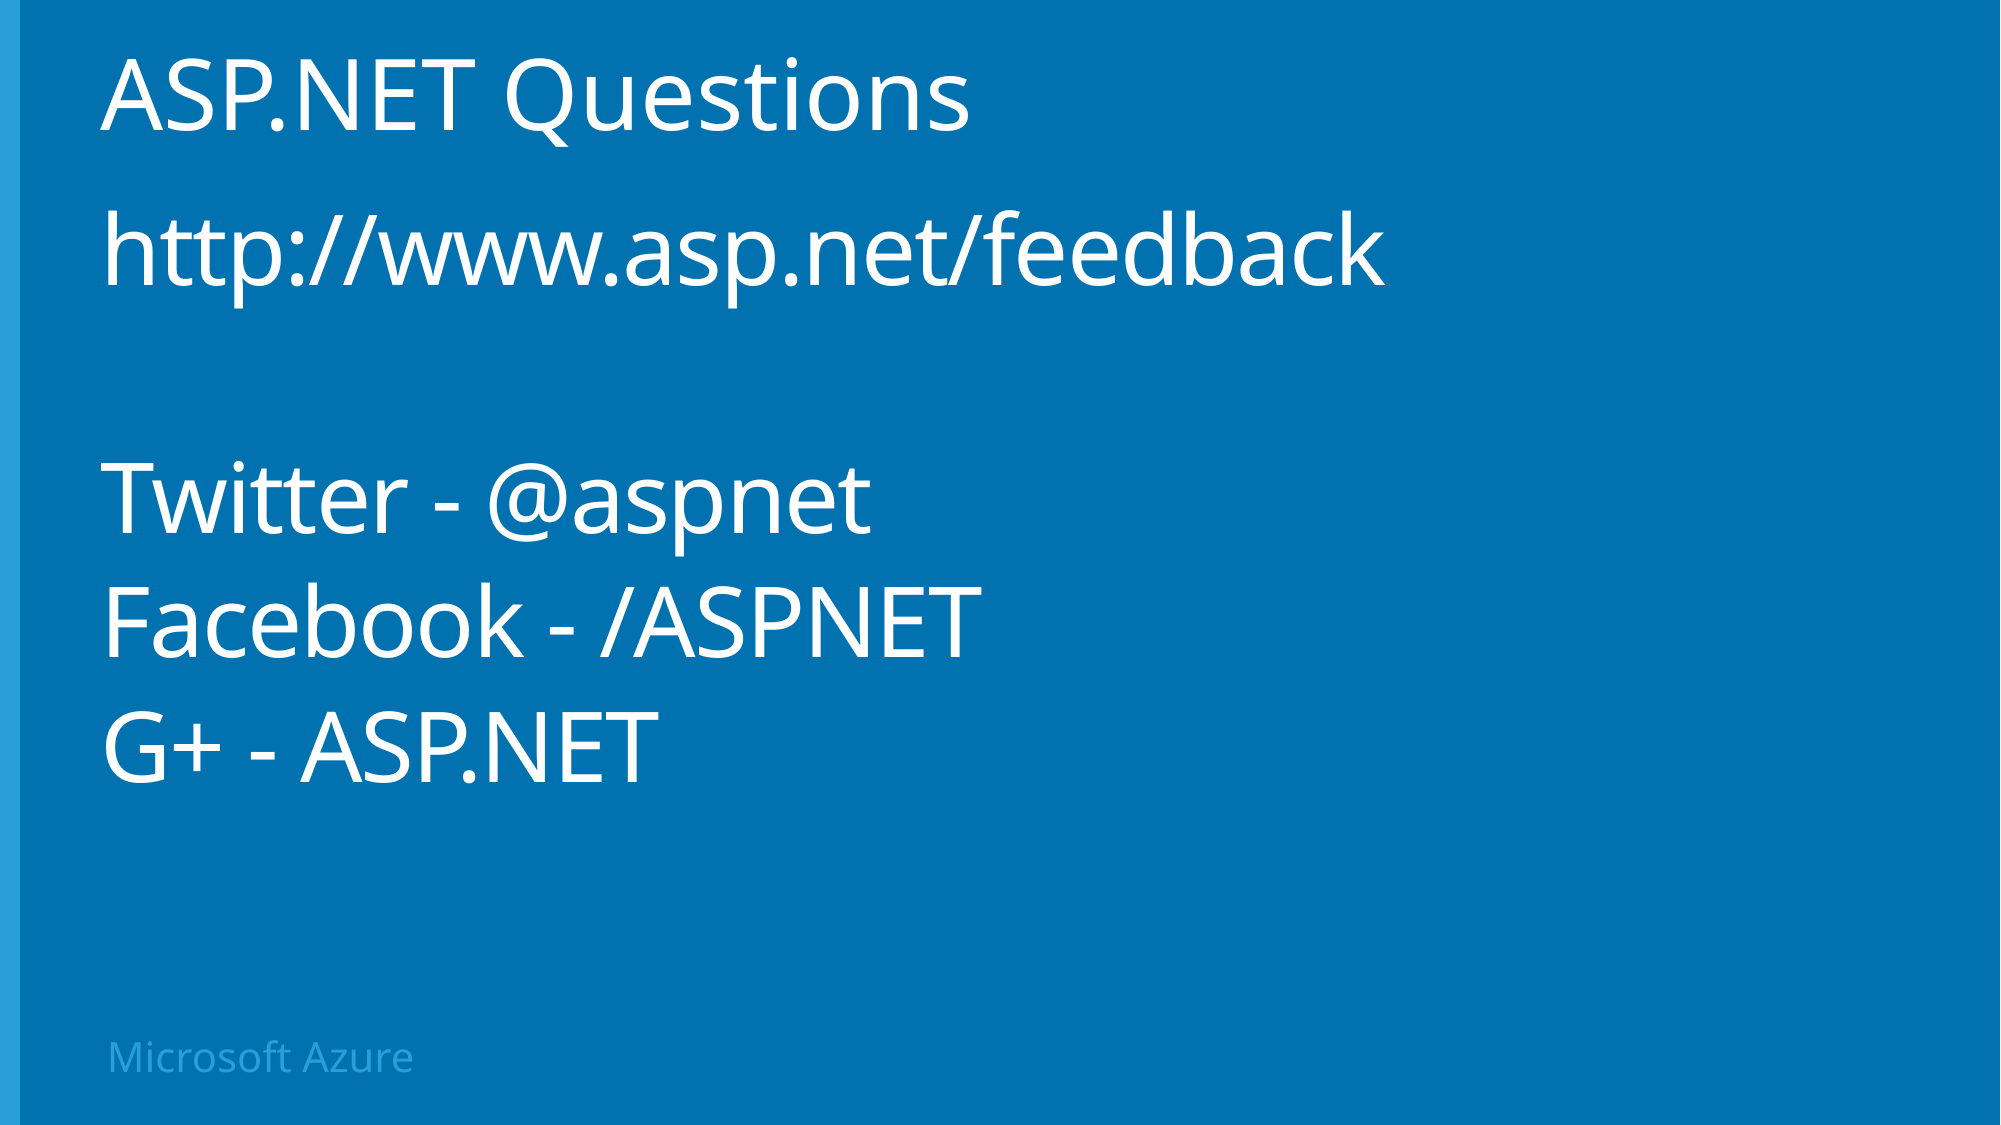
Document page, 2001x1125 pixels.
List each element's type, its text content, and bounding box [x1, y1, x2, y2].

title ASP.NET Questions [85, 37, 1915, 161]
list http://www.asp.net/feedback Twitter - @aspnet Facebook - /ASPNET G+ - ASP.NET [85, 193, 1915, 815]
